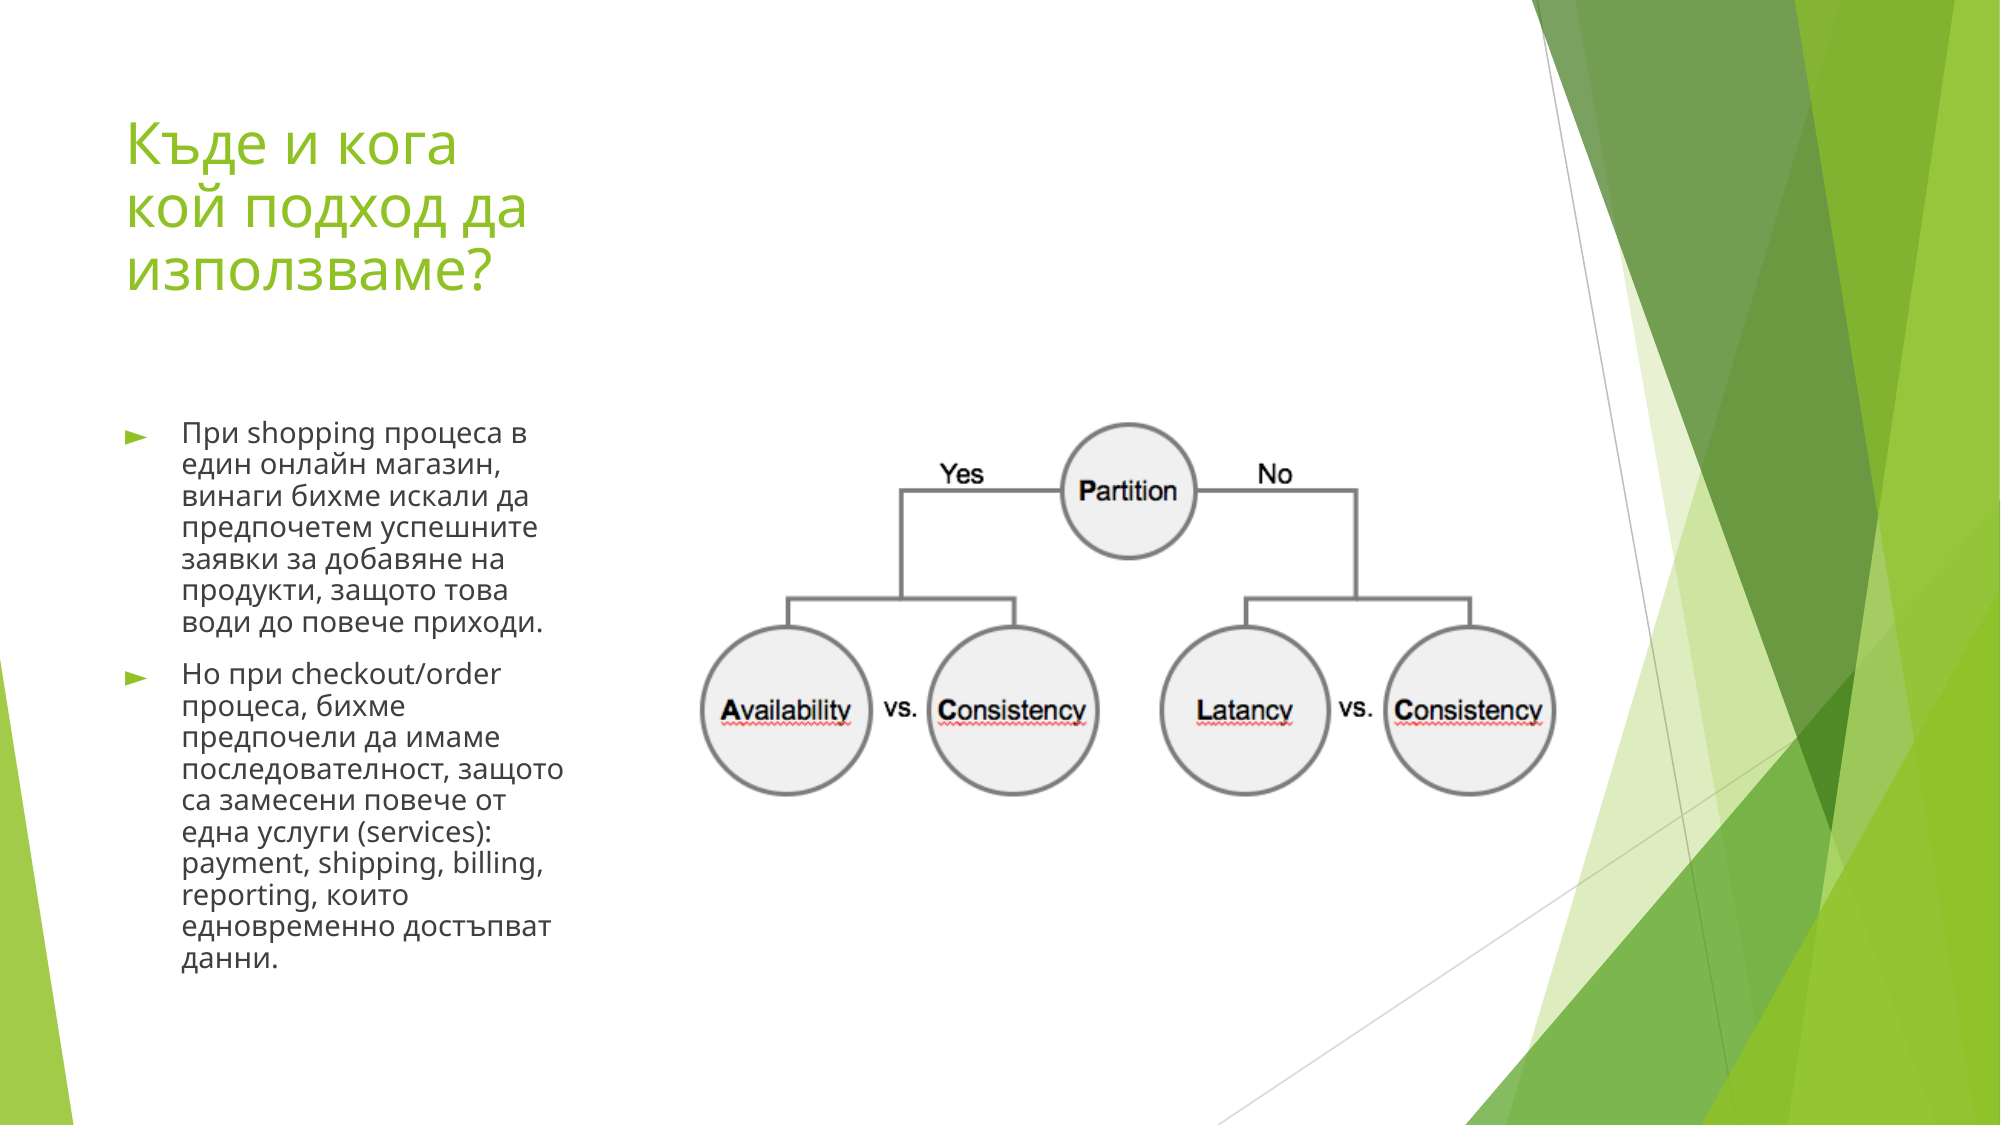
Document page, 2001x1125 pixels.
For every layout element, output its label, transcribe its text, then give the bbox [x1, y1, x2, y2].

title Къде и кога кой подход да използваме? [110, 99, 922, 317]
picture [688, 397, 1579, 809]
list При shopping процеса в един онлайн магазин, винаги бихме искали да предпочетем успешните заявки за добавяне на продукти, защото това води до повече приходи. Но при checkout/order процеса, бихме предпочели да имаме последователност, защото са замесени повече от една услуги (services): payment, shipping, billing, reporting, които едновременно достъпват данни. [110, 354, 591, 992]
